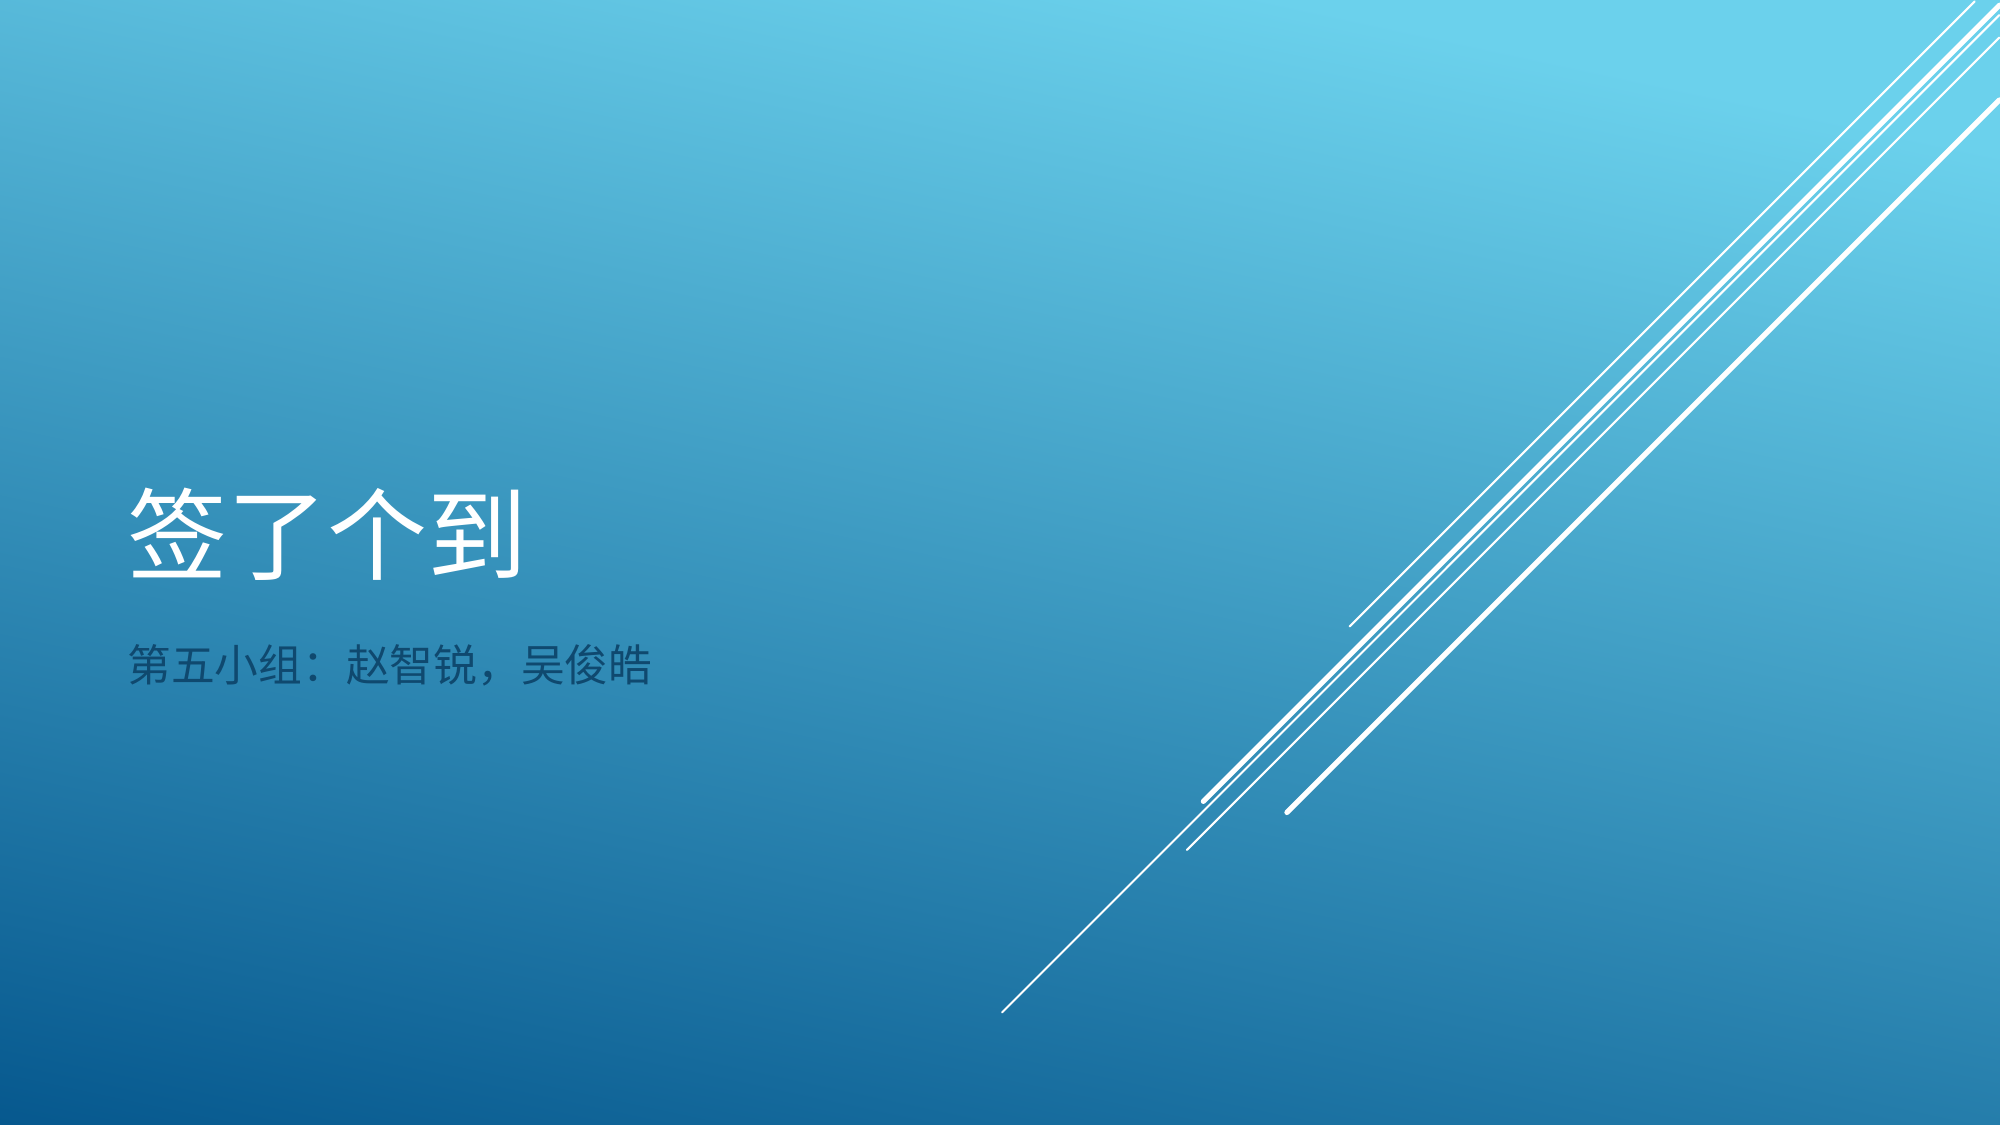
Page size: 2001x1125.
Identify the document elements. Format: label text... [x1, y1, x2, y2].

subtitle 第五小组：赵智锐，吴俊皓 [112, 630, 1163, 950]
title 签了个到 [112, 112, 1425, 600]
